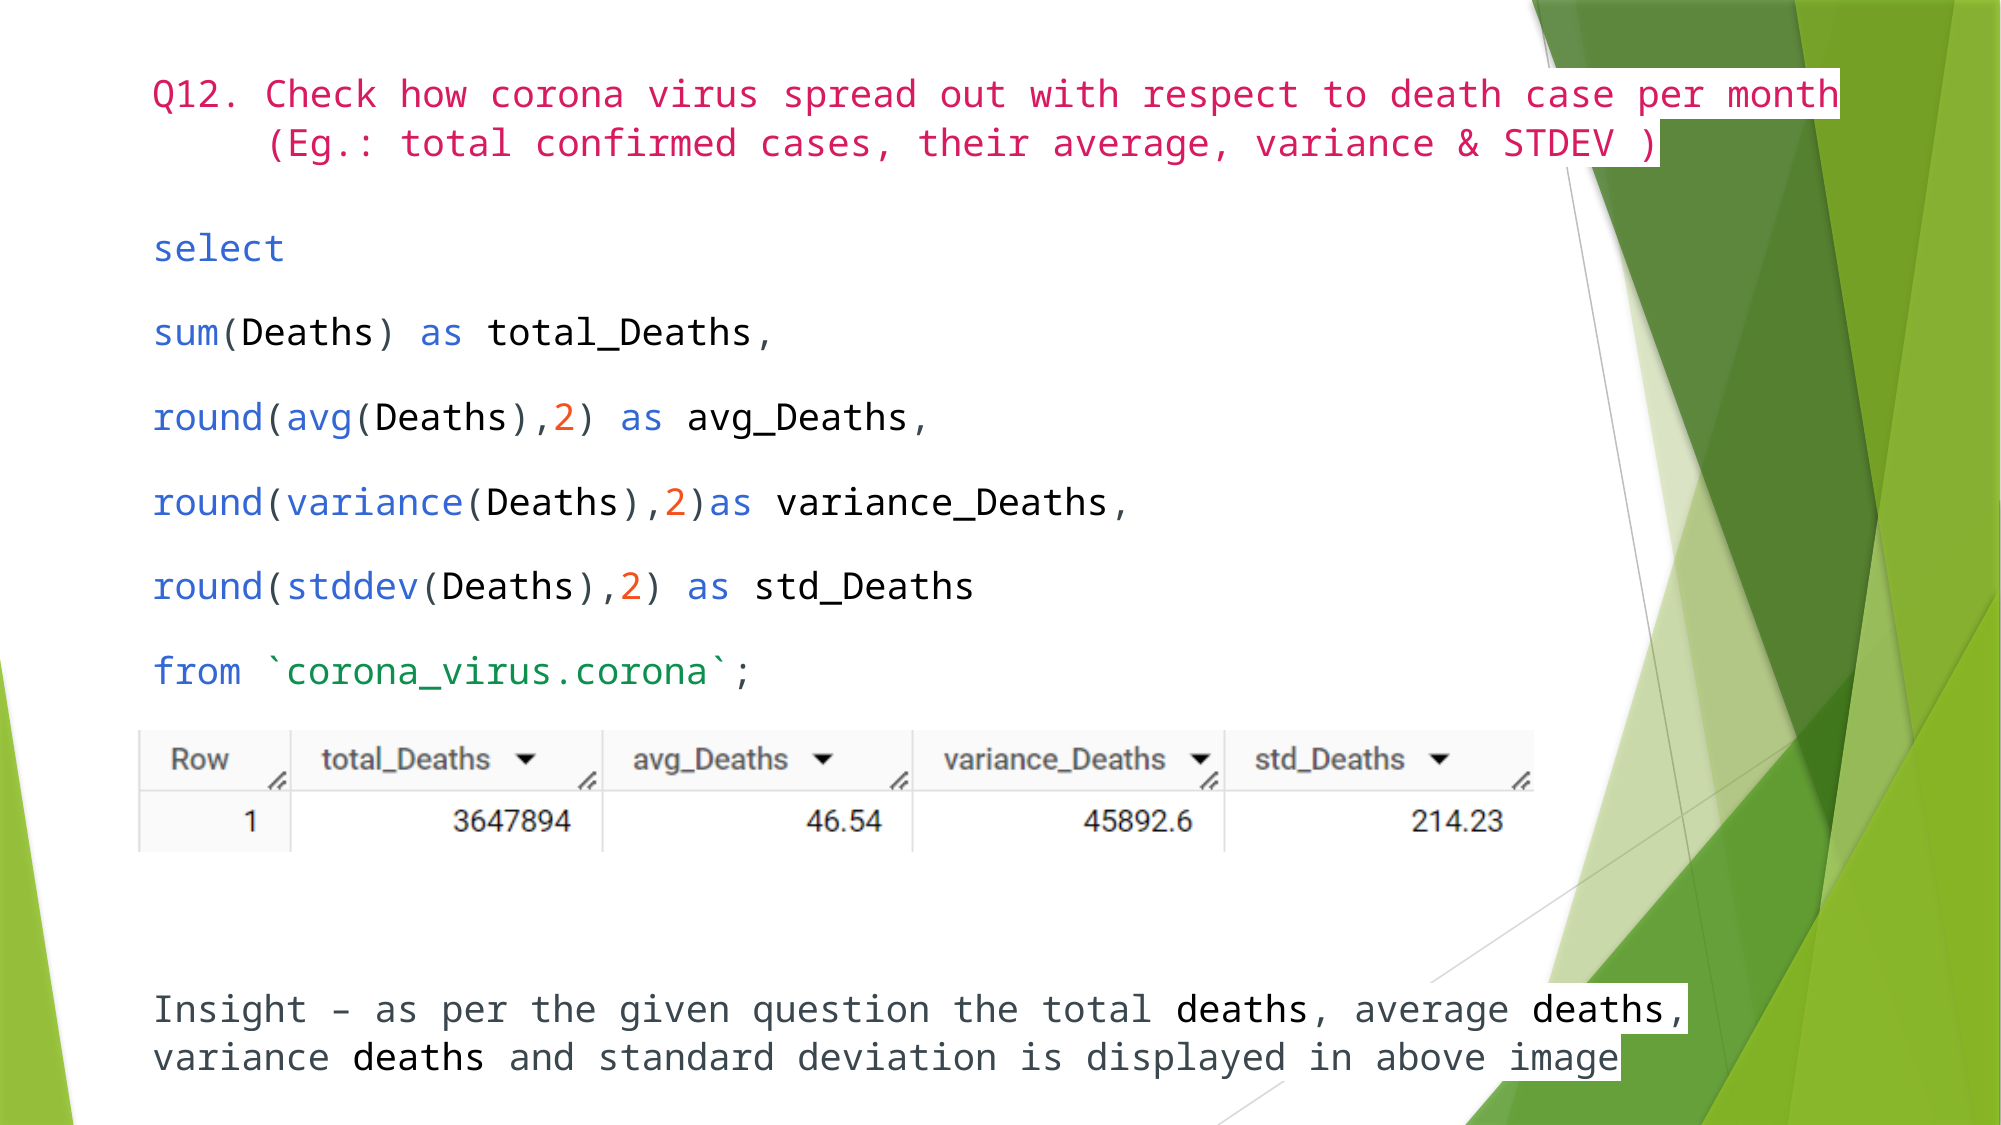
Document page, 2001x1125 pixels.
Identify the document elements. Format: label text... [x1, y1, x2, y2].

picture [136, 729, 1535, 853]
title Q12. Check how corona virus spread out with respect to death case per month (Eg.: total confirmed cases, their average, variance & STDEV ) [137, 59, 1863, 213]
list select sum(Deaths) as total_Deaths, round(avg(Deaths),2) as avg_Deaths, round(variance(Deaths),2)as variance_Deaths, round(stddev(Deaths),2) as std_Deaths from `corona_virus.corona`; Insight – as per the given question the total deaths, average deaths, variance deaths and standard deviation is displayed in above image [137, 213, 1863, 1089]
